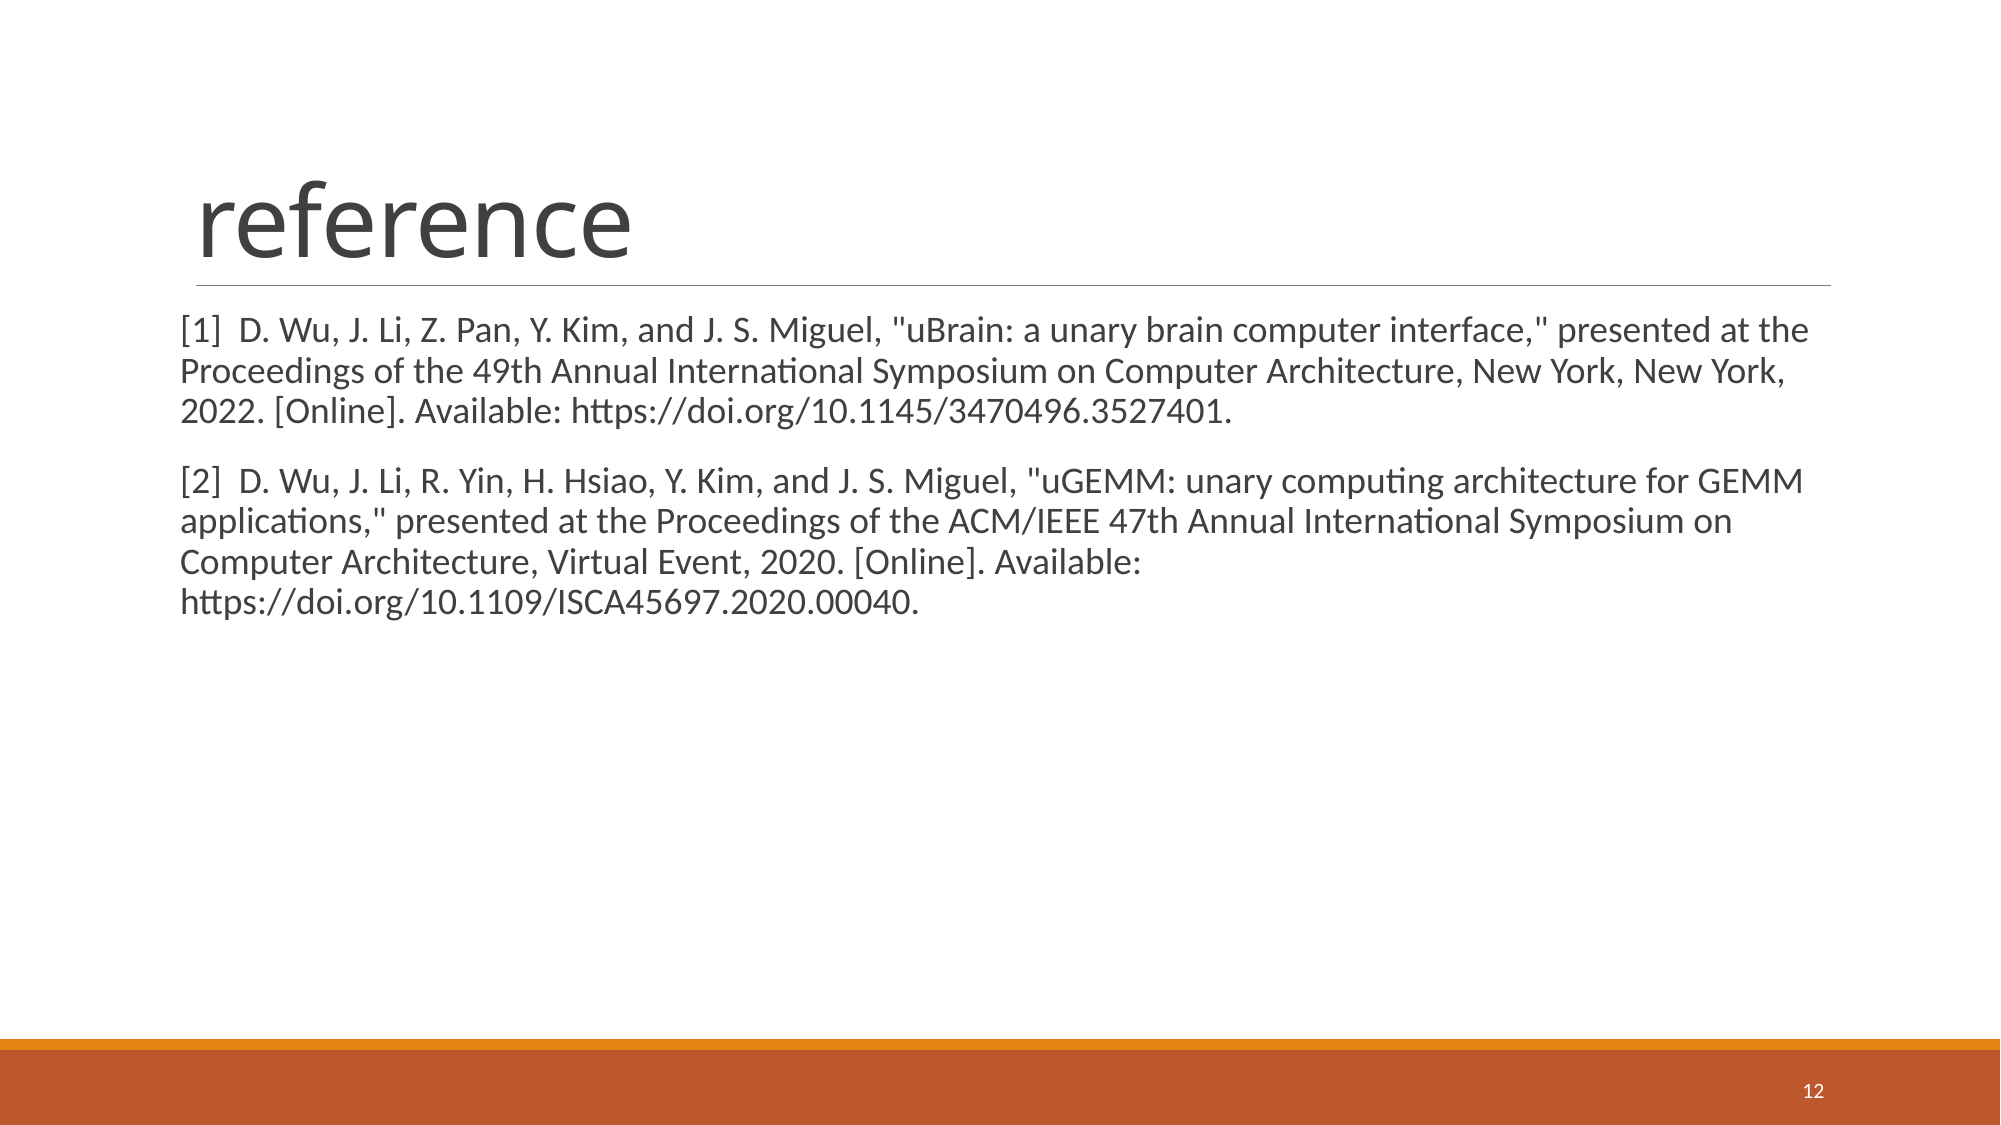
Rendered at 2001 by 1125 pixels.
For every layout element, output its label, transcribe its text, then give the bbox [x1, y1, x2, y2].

title reference [180, 47, 1830, 285]
list [1] D. Wu, J. Li, Z. Pan, Y. Kim, and J. S. Miguel, "uBrain: a unary brain computer interface," presented at the Proceedings of the 49th Annual International Symposium on Computer Architecture, New York, New York, 2022. [Online]. Available: https://doi.org/10.1145/3470496.3527401. [2] D. Wu, J. Li, R. Yin, H. Hsiao, Y. Kim, and J. S. Miguel, "uGEMM: unary computing architecture for GEMM applications," presented at the Proceedings of the ACM/IEEE 47th Annual International Symposium on Computer Architecture, Virtual Event, 2020. [Online]. Available: https://doi.org/10.1109/ISCA45697.2020.00040. [180, 302, 1830, 963]
slide_number 12 [1624, 1059, 1840, 1120]
